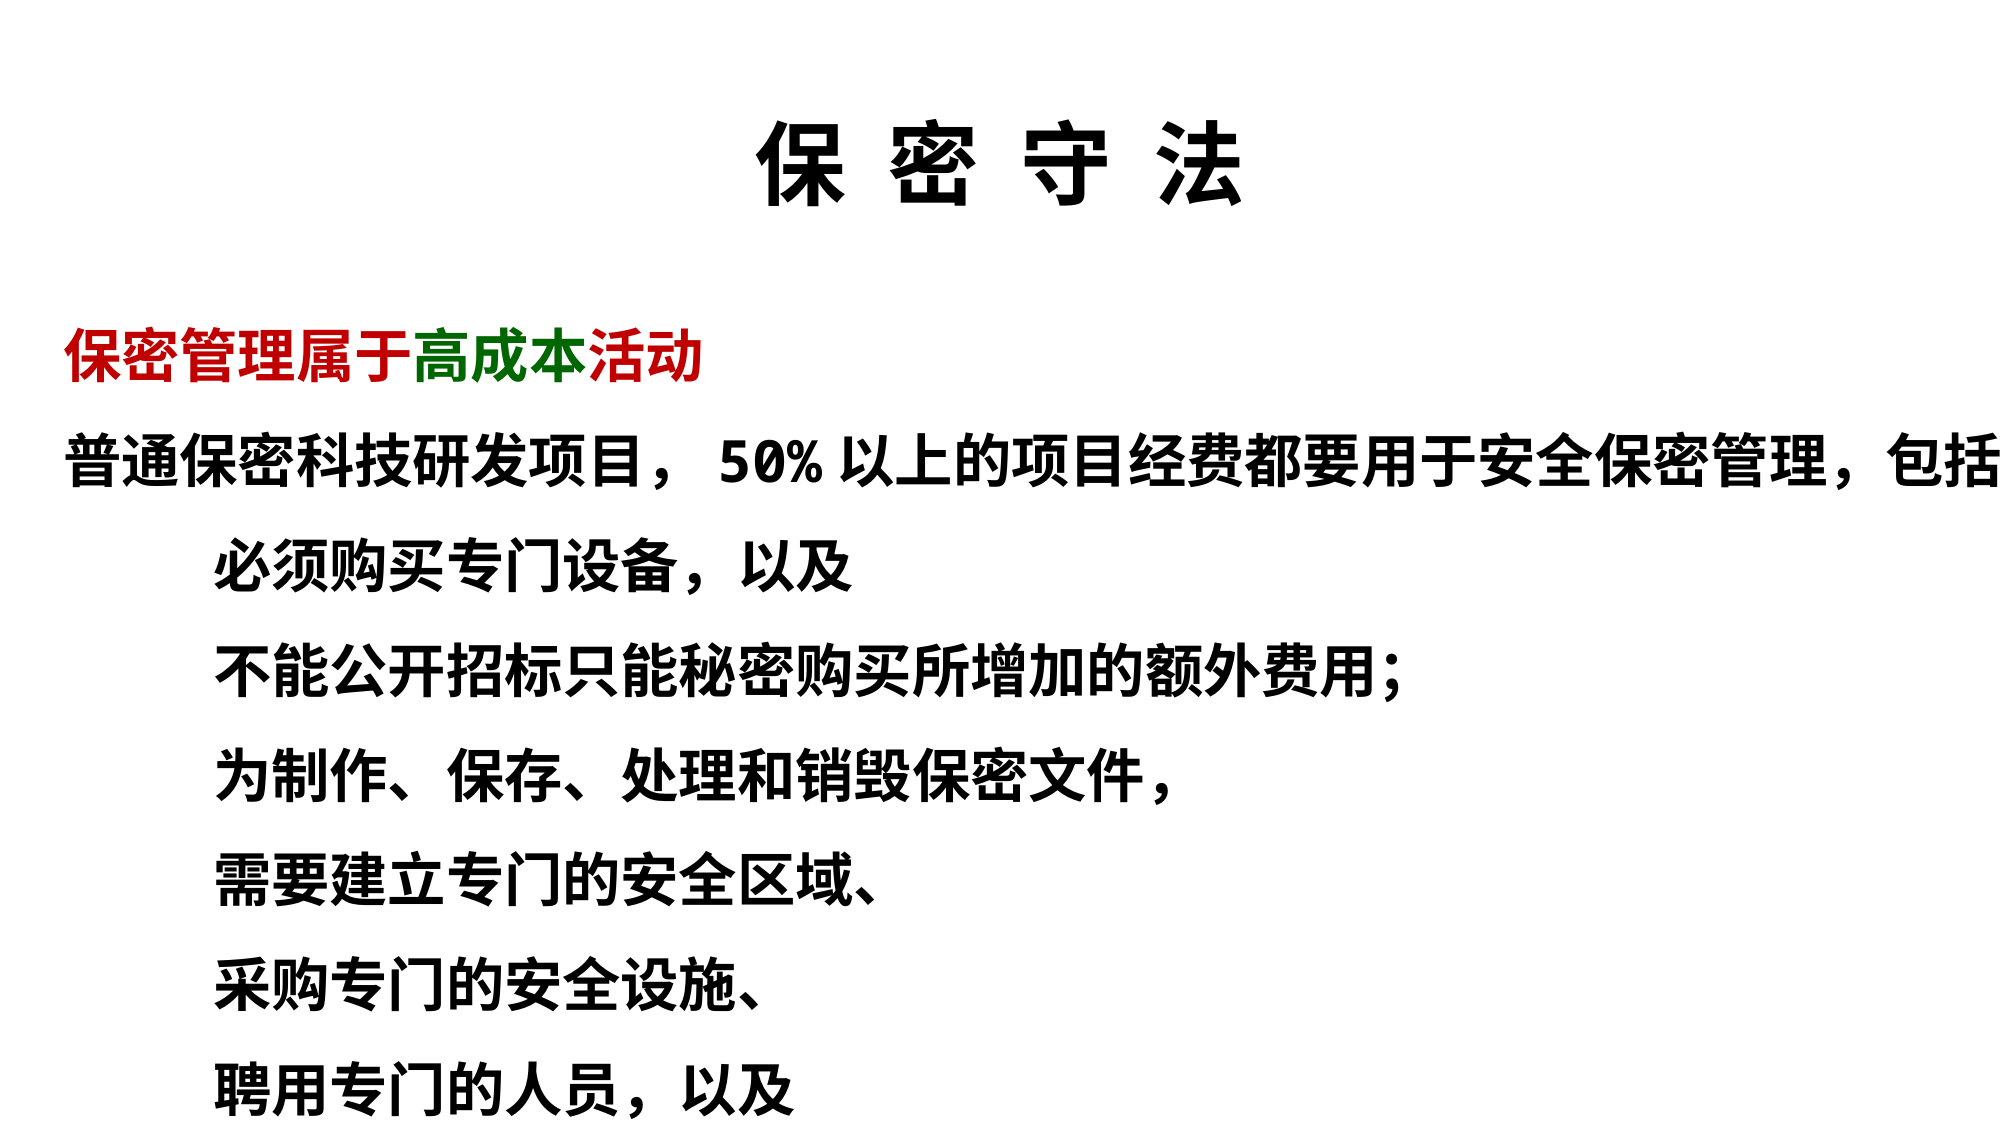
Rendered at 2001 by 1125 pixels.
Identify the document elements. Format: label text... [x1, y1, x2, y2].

list 保密管理属于高成本活动 普通保密科技研发项目，50%以上的项目经费都要用于安全保密管理，包括 必须购买专门设备，以及 不能公开招标只能秘密购买所增加的额外费用； 为制作、保存、处理和销毁保密文件， 需要建立专门的安全区域、 采购专门的安全设施、 聘用专门的人员，以及 [48, 277, 2000, 1125]
title 保 密 守 法 [137, 59, 1863, 277]
